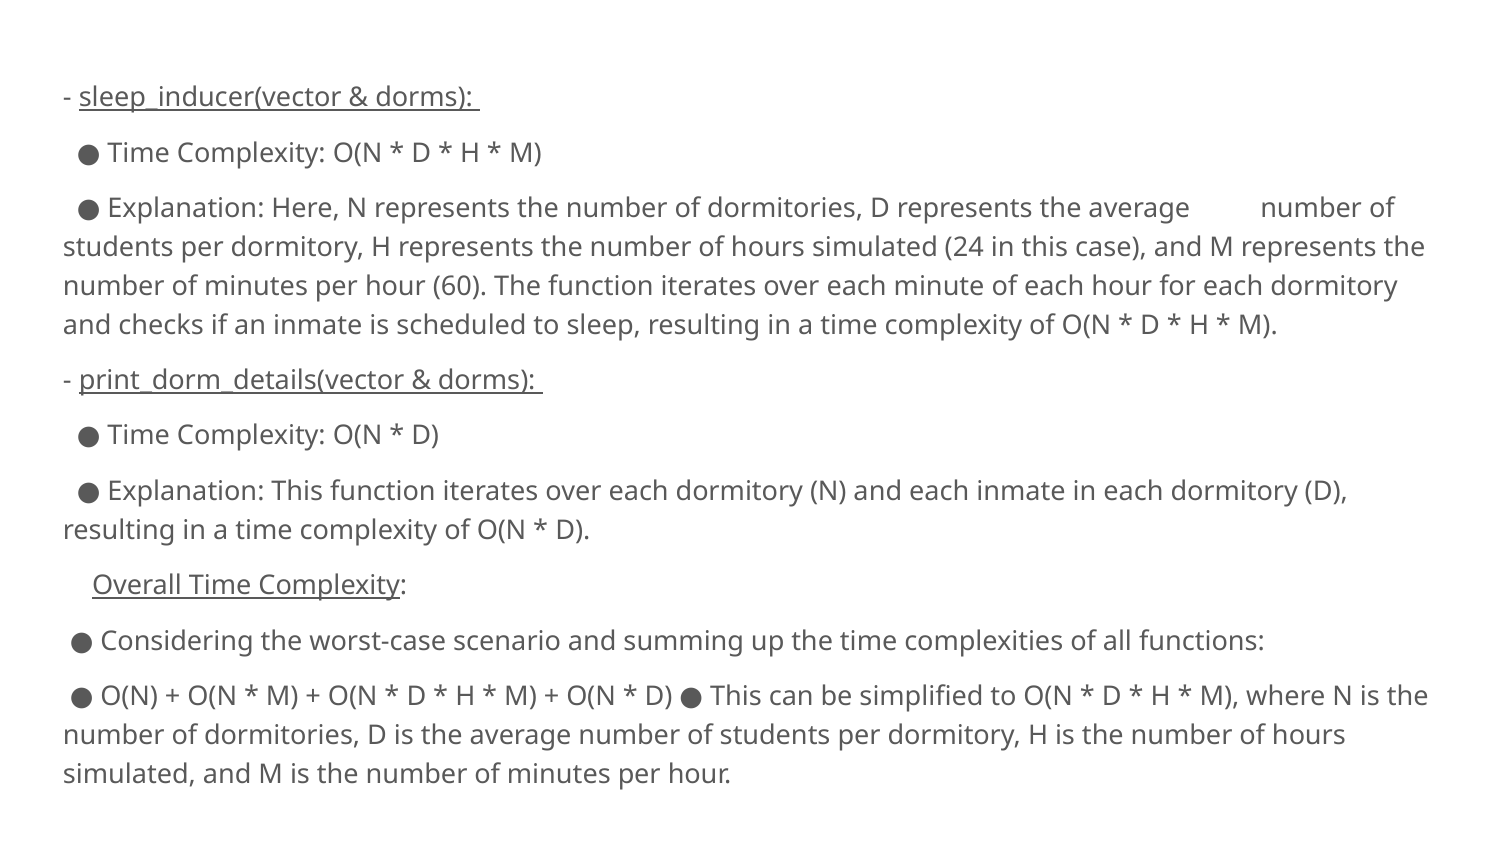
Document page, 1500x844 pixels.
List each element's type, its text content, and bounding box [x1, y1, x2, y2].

list - sleep_inducer(vector & dorms): ● Time Complexity: O(N * D * H * M) ● Explanation: Here, N represents the number of dormitories, D represents the average number of students per dormitory, H represents the number of hours simulated (24 in this case), and M represents the number of minutes per hour (60). The function iterates over each minute of each hour for each dormitory and checks if an inmate is scheduled to sleep, resulting in a time complexity of O(N * D * H * M). - print_dorm_details(vector & dorms): ● Time Complexity: O(N * D) ● Explanation: This function iterates over each dormitory (N) and each inmate in each dormitory (D), resulting in a time complexity of O(N * D). Overall Time Complexity: ● Considering the worst-case scenario and summing up the time complexities of all functions: ● O(N) + O(N * M) + O(N * D * H * M) + O(N * D) ● This can be simplified to O(N * D * H * M), where N is the number of dormitories, D is the average number of students per dormitory, H is the number of hours simulated, and M is the number of minutes per hour. [51, 67, 1449, 844]
